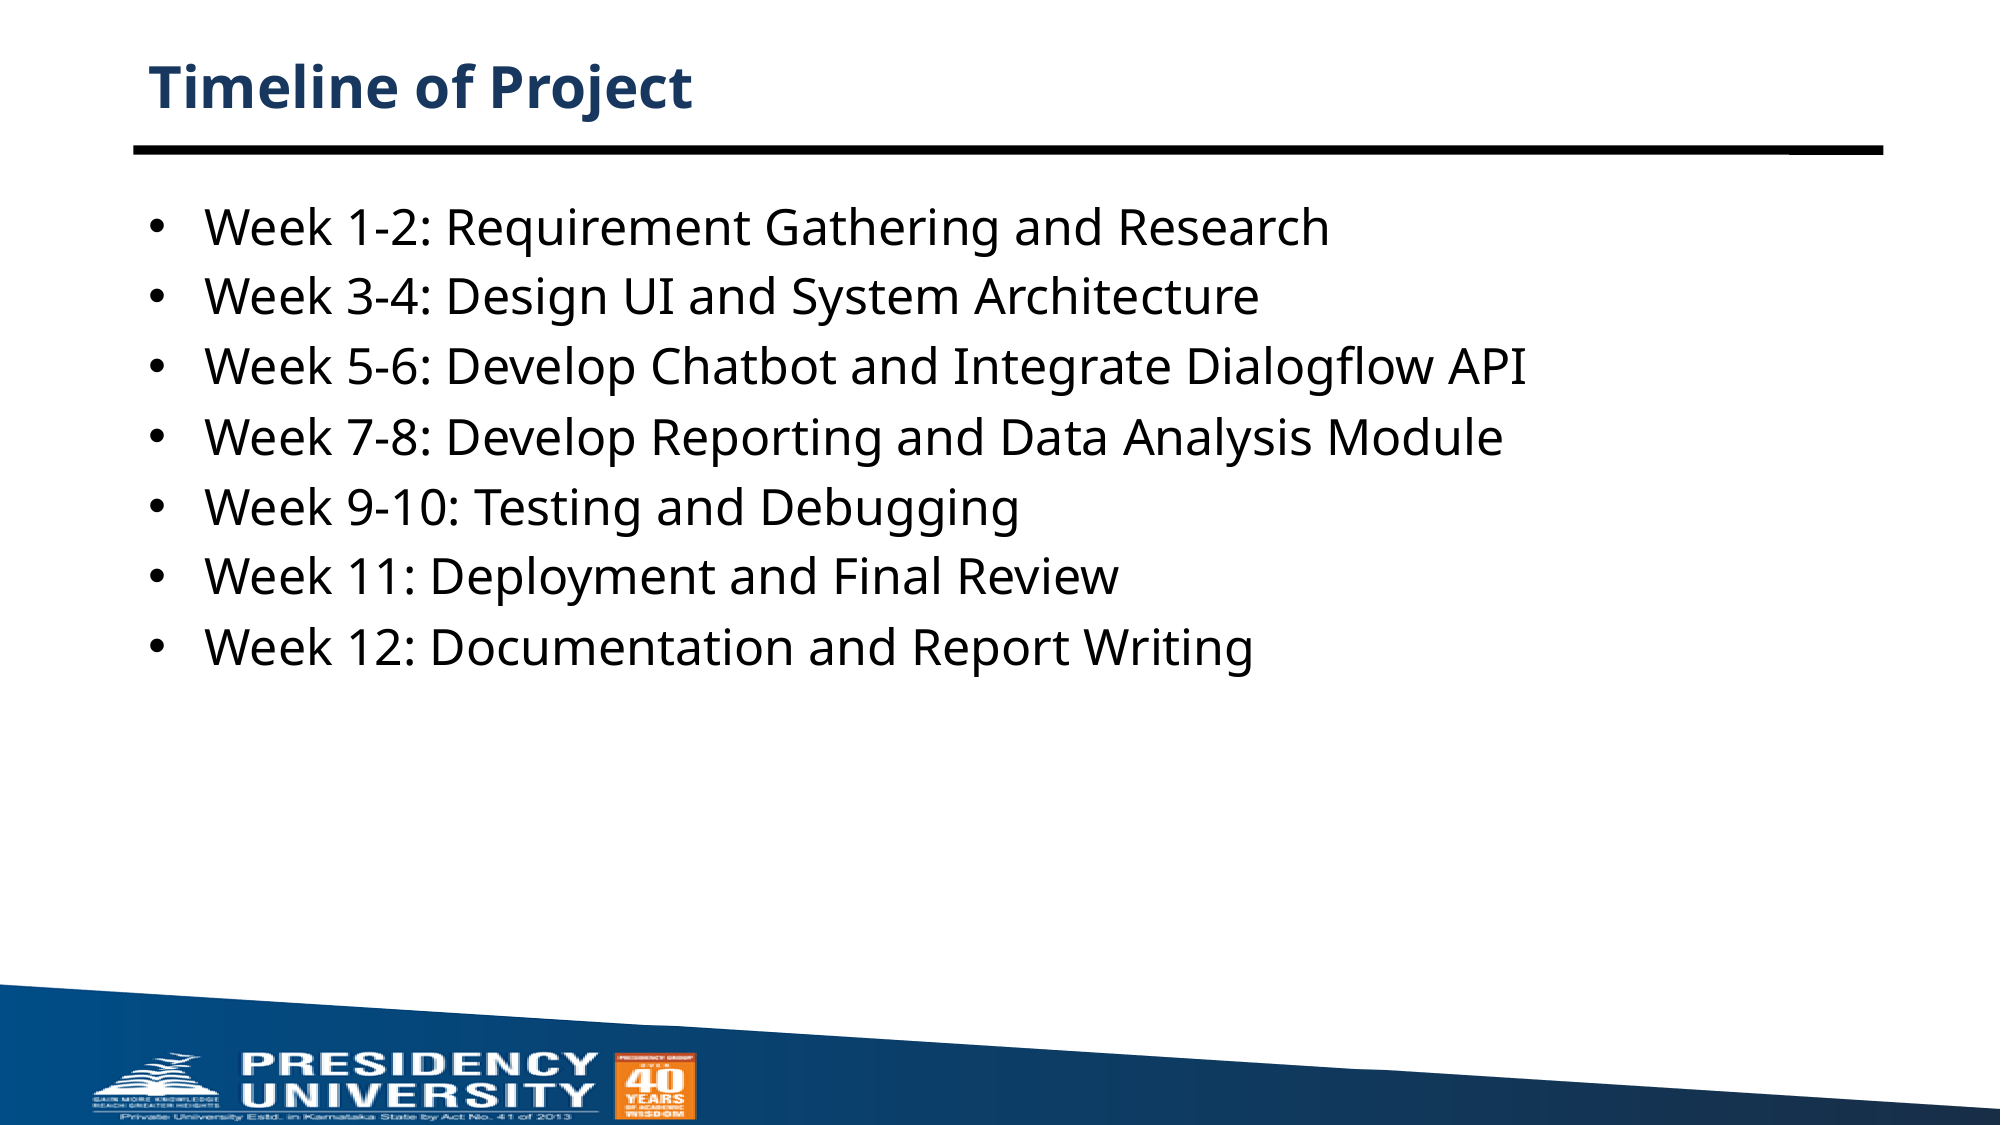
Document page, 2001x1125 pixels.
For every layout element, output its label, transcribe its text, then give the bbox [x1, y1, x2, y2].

title Timeline of Project [133, 45, 1884, 125]
list Week 1-2: Requirement Gathering and Research Week 3-4: Design UI and System Architecture Week 5-6: Develop Chatbot and Integrate Dialogflow API Week 7-8: Develop Reporting and Data Analysis Module Week 9-10: Testing and Debugging Week 11: Deployment and Final Review Week 12: Documentation and Report Writing [133, 187, 1884, 1000]
picture [0, 982, 2000, 1125]
